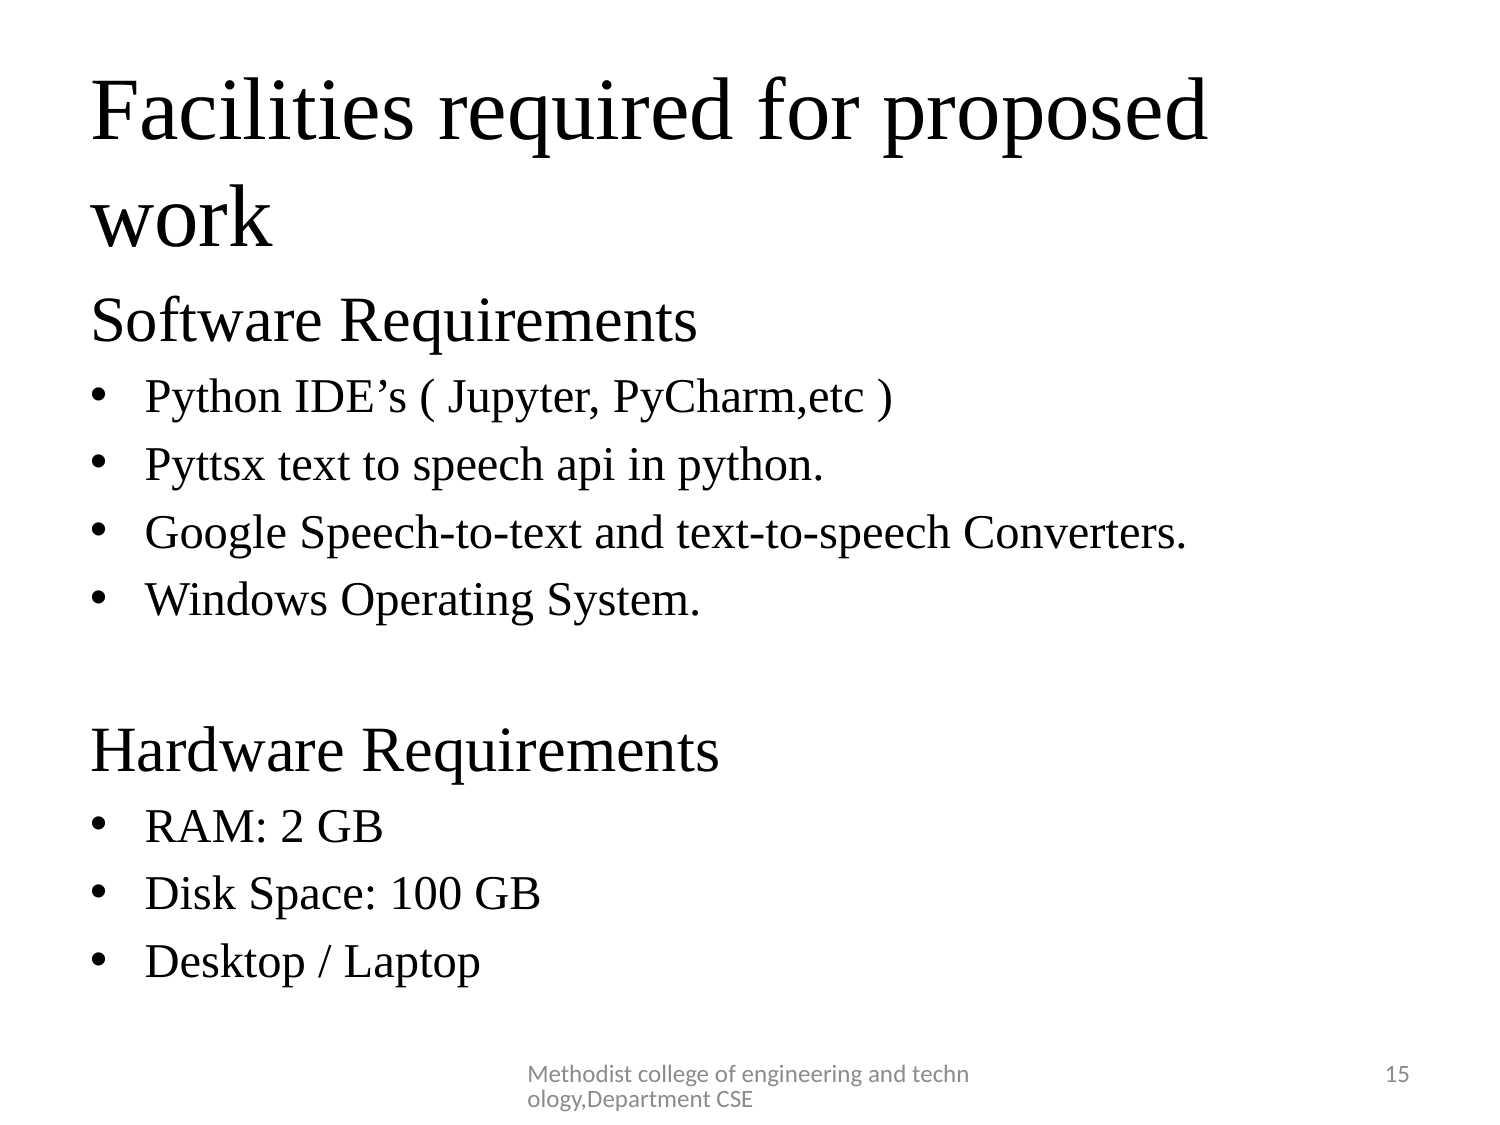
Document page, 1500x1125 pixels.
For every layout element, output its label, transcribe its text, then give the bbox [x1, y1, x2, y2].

list Facilities required for proposed work Software Requirements Python IDE’s ( Jupyter, PyCharm,etc ) Pyttsx text to speech api in python. Google Speech-to-text and text-to-speech Converters. Windows Operating System. Hardware Requirements RAM: 2 GB Disk Space: 100 GB Desktop / Laptop [75, 42, 1425, 1000]
footer Methodist college of engineering and technology,Department CSE [512, 1042, 988, 1103]
slide_number 15 [1074, 1042, 1425, 1103]
